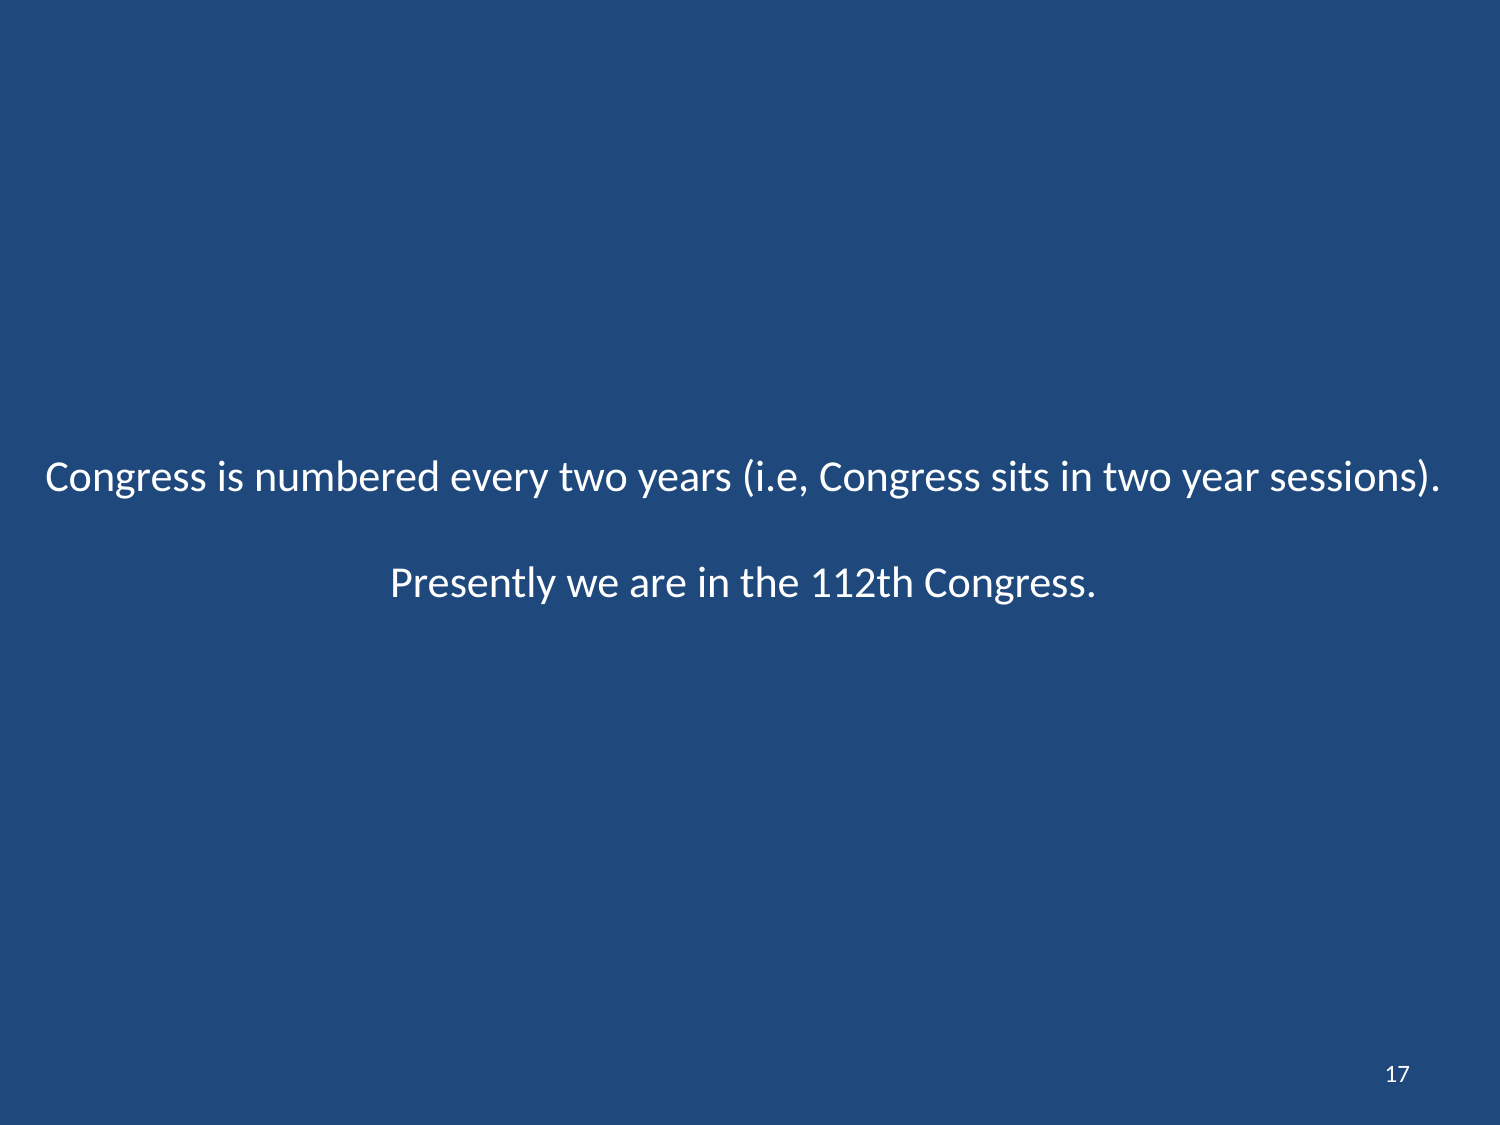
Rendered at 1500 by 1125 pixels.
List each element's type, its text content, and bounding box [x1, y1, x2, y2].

slide_number 17 [1074, 1042, 1425, 1103]
title Congress is numbered every two years (i.e, Congress sits in two year sessions). Presently we are in the 112th Congress. [24, 24, 1463, 1088]
